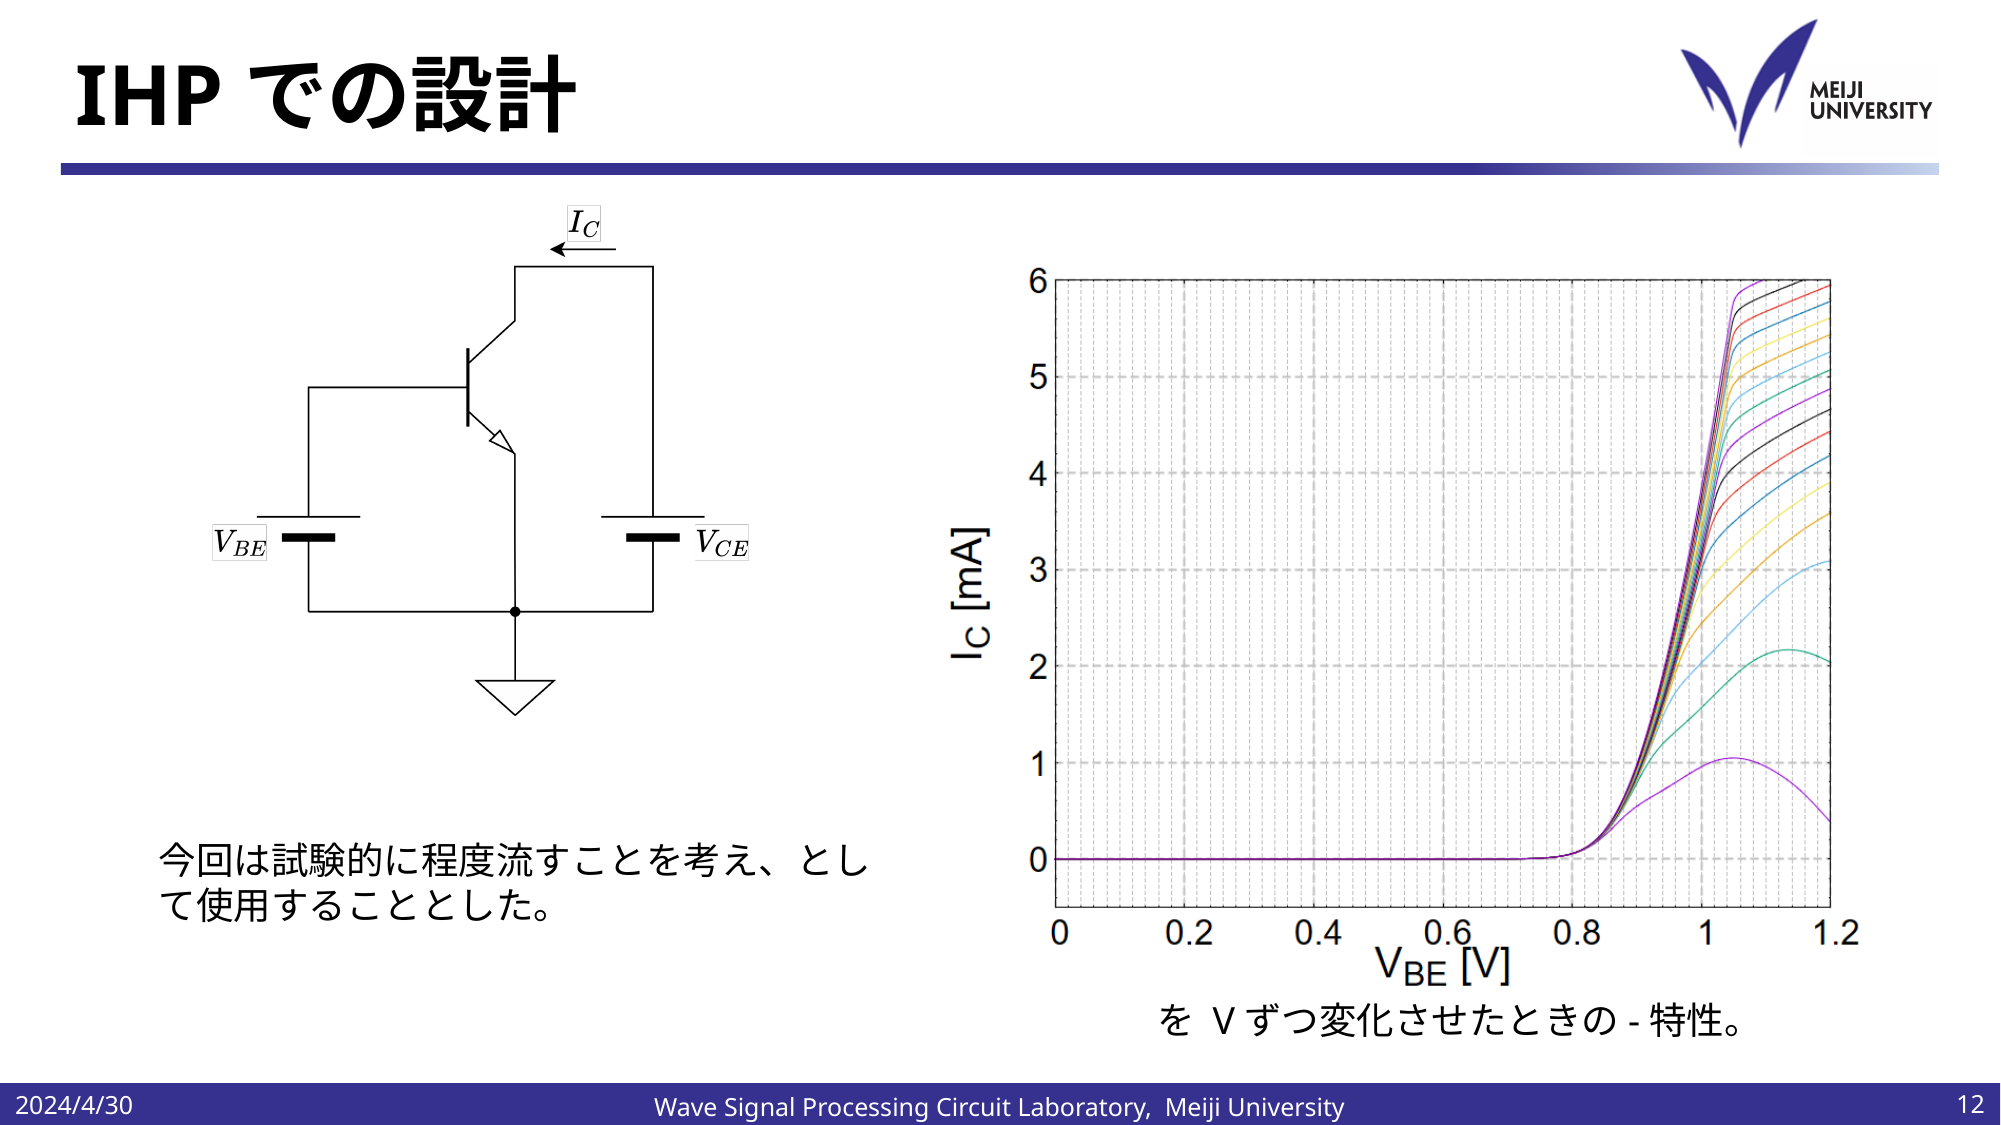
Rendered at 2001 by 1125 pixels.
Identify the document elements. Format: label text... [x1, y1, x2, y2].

slide_number 12 [1550, 1075, 2000, 1125]
picture [187, 188, 807, 716]
title IHPでの設計 [60, 34, 1786, 164]
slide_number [0, 1074, 450, 1125]
picture [1675, 16, 1939, 156]
picture [916, 252, 1970, 990]
footer Wave Signal Processing Circuit Laboratory, Meiji University [588, 1078, 1412, 1125]
